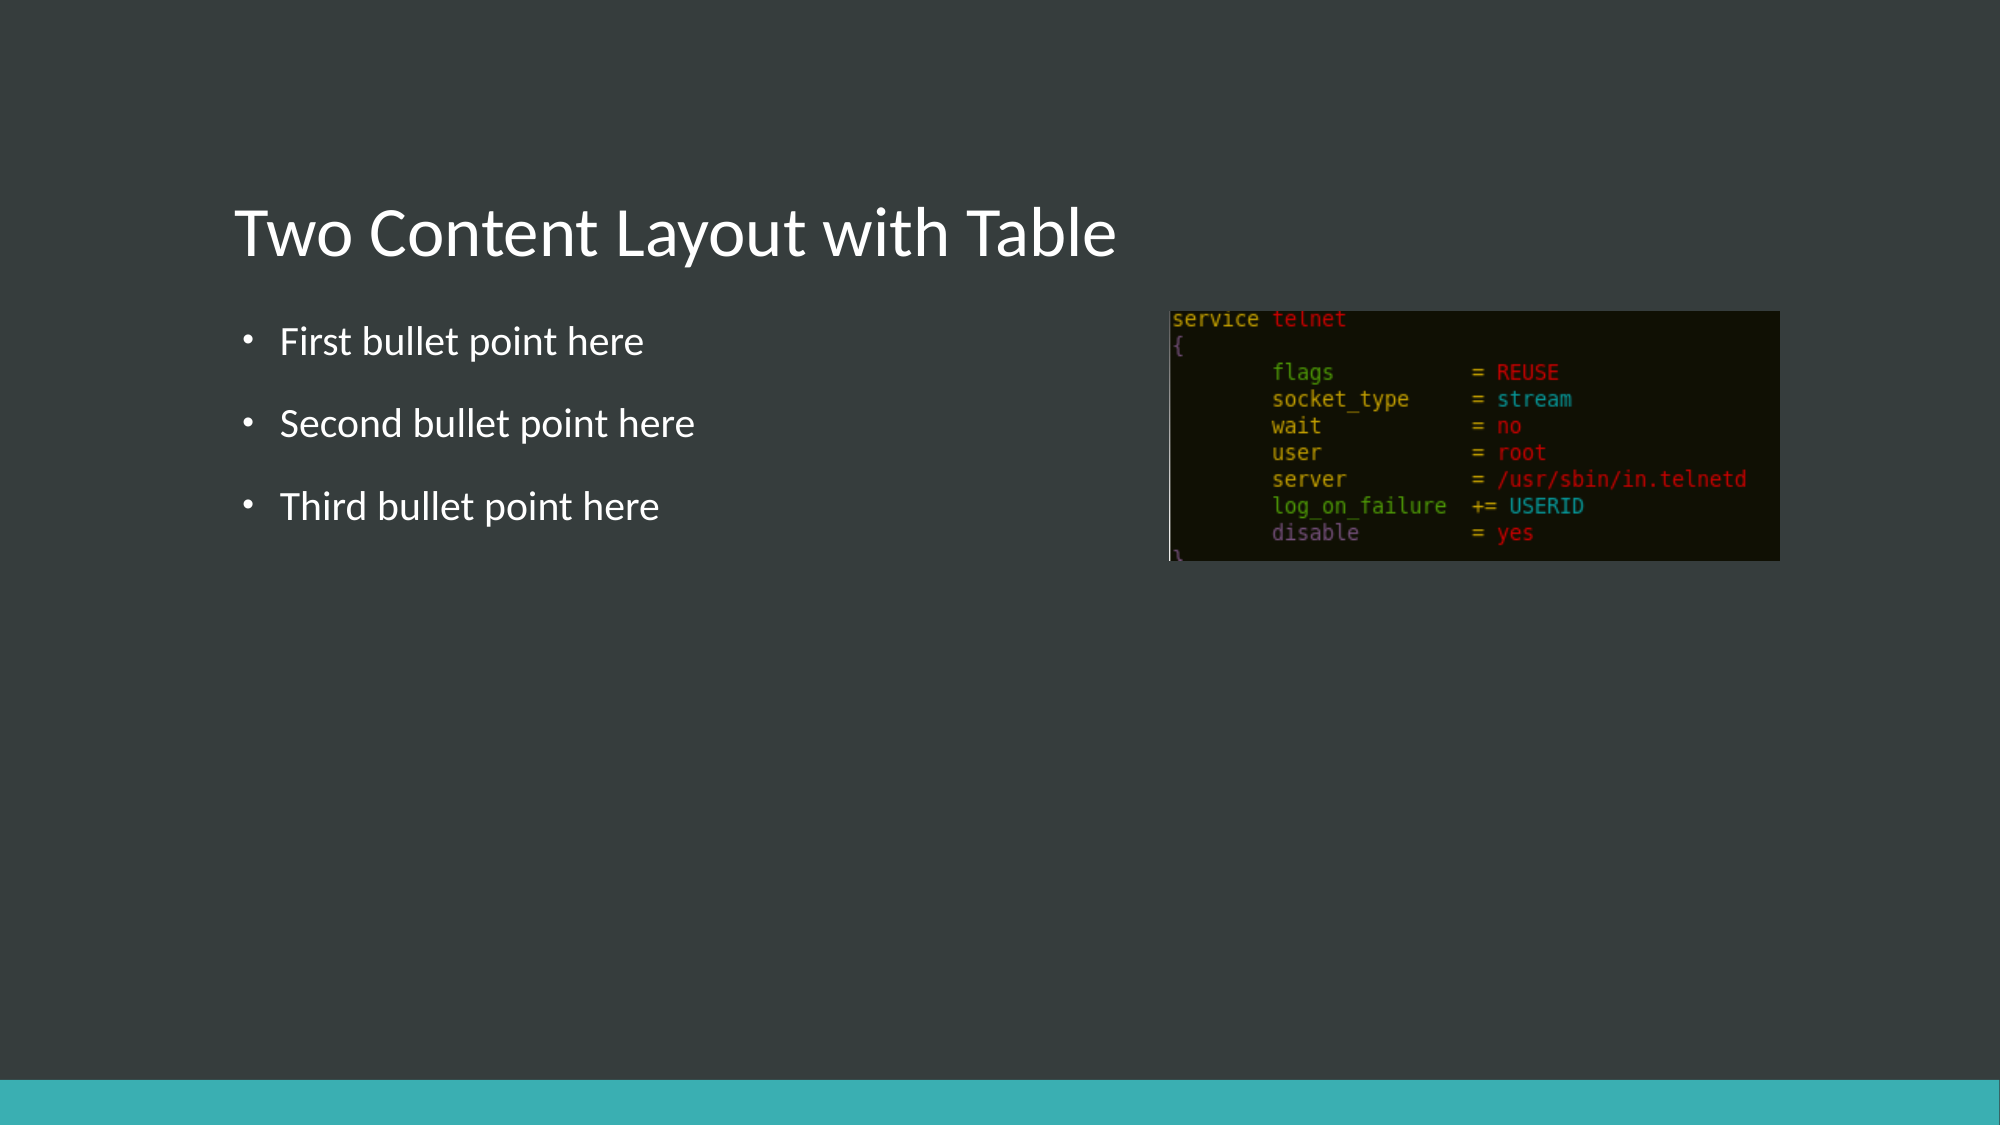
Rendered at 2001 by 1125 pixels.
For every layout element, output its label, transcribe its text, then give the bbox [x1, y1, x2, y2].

title Two Content Layout with Table [219, 76, 1780, 279]
picture [1169, 311, 1780, 561]
list First bullet point here Second bullet point here Third bullet point here [219, 311, 970, 989]
